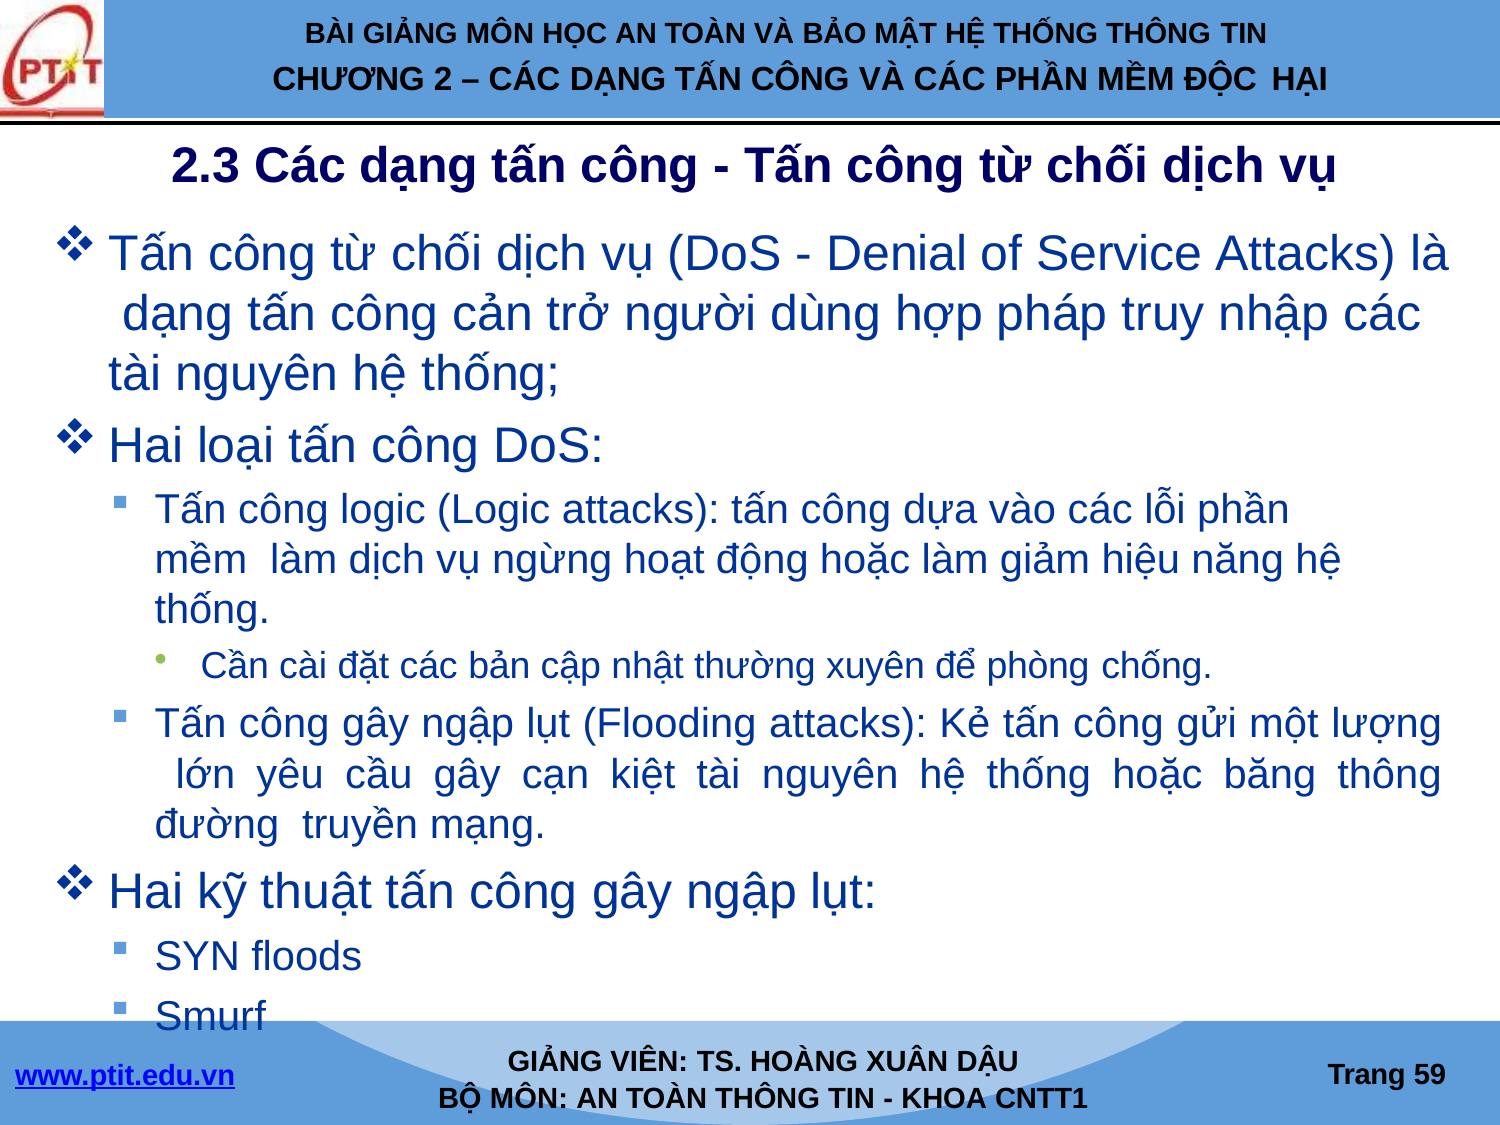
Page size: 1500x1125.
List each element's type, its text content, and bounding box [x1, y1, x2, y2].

picture [0, 0, 104, 119]
footer GIẢNG VIÊN: TS. HOÀNG XUÂN DẬU BỘ MÔN: AN TOÀN THÔNG TIN - KHOA CNTT1 [437, 1042, 1093, 1125]
text_box www.ptit.edu.vn [12, 1056, 240, 1092]
slide_number Trang 46 [1325, 1055, 1454, 1125]
text_box BÀI GIẢNG MÔN HỌC AN TOÀN VÀ BẢO MẬT HỆ THỐNG THÔNG TIN CHƯƠNG 2 – CÁC DẠNG TẤN CÔNG VÀ CÁC PHẦN MỀM ĐỘC HẠI 2.3 Các dạng tấn công - Tấn công từ chối dịch vụ Tấn công từ chối dịch vụ (DoS - Denial of Service Attacks) là dạng tấn công cản trở người dùng hợp pháp truy nhập các tài nguyên hệ thống; Hai loại tấn công DoS: Tấn công logic (Logic attacks): tấn công dựa vào các lỗi phần mềm làm dịch vụ ngừng hoạt động hoặc làm giảm hiệu năng hệ thống. Cần cài đặt các bản cập nhật thường xuyên để phòng chống. Tấn công gây ngập lụt (Flooding attacks): Kẻ tấn công gửi một lượng lớn yêu cầu gây cạn kiệt tài nguyên hệ thống hoặc băng thông đường truyền mạng. Hai kỹ thuật tấn công gây ngập lụt: SYN floods Smurf [50, 5, 1457, 1039]
